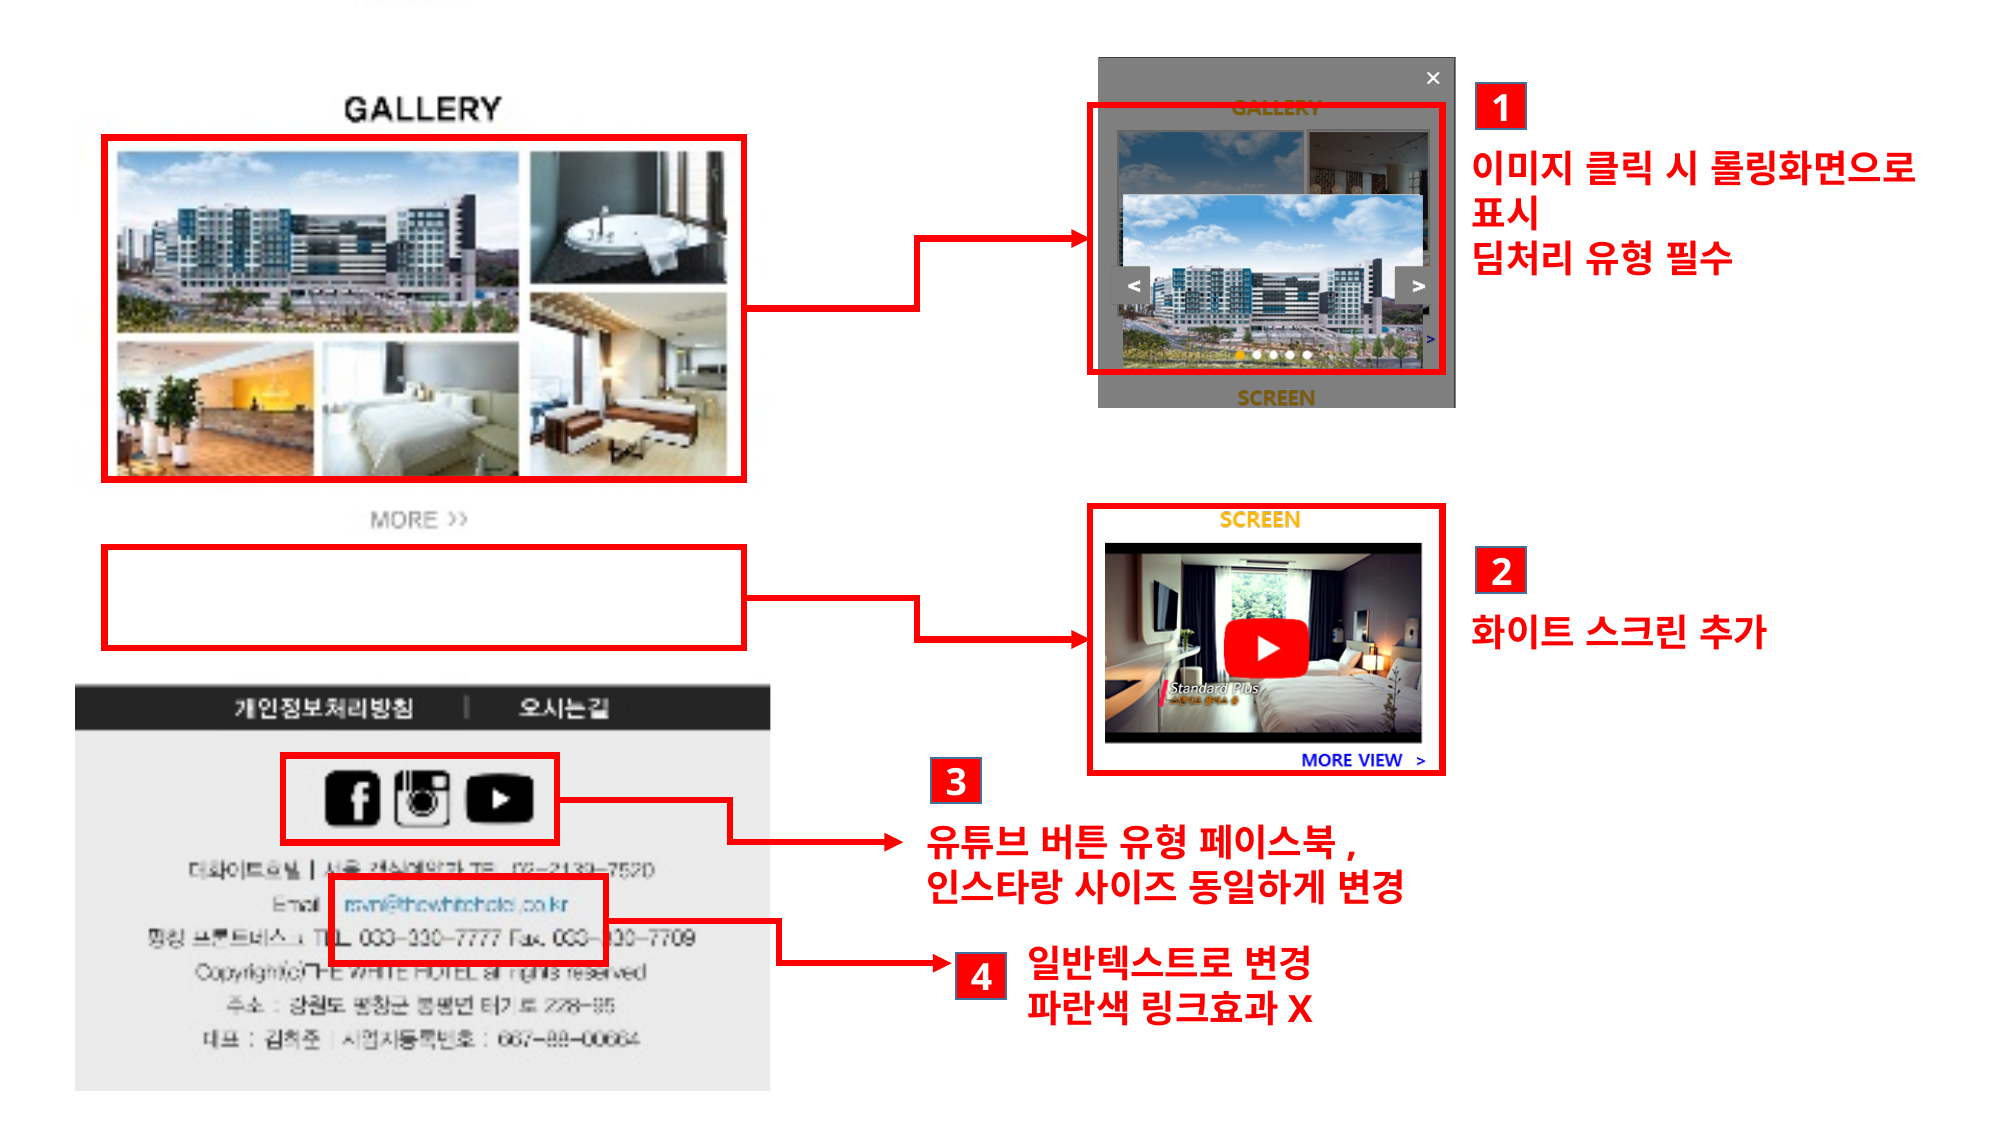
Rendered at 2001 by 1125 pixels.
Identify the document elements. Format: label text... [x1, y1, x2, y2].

text_box 일반텍스트로 변경 파란색 링크효과X [1012, 932, 1544, 1038]
text_box 4 [955, 952, 1007, 1000]
picture [1105, 498, 1443, 781]
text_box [557, 800, 904, 843]
text_box 화이트 스크린 추가 [1456, 601, 1988, 662]
text_box 유튜브 버튼 유형 페이스북,인스타랑 사이즈 동일하게 변경 [911, 811, 1443, 917]
text_box 3 [930, 757, 982, 804]
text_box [744, 597, 1091, 640]
text_box 2 [1475, 546, 1527, 594]
text_box 1 [1475, 82, 1527, 130]
text_box [1089, 505, 1105, 774]
picture [1097, 57, 1458, 408]
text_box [605, 921, 952, 964]
text_box 이미지 클릭 시 롤링화면으로 표시 딤처리 유형 필수 [1458, 137, 1988, 288]
picture [75, 0, 771, 1091]
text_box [744, 238, 1091, 309]
text_box [1089, 104, 1097, 373]
